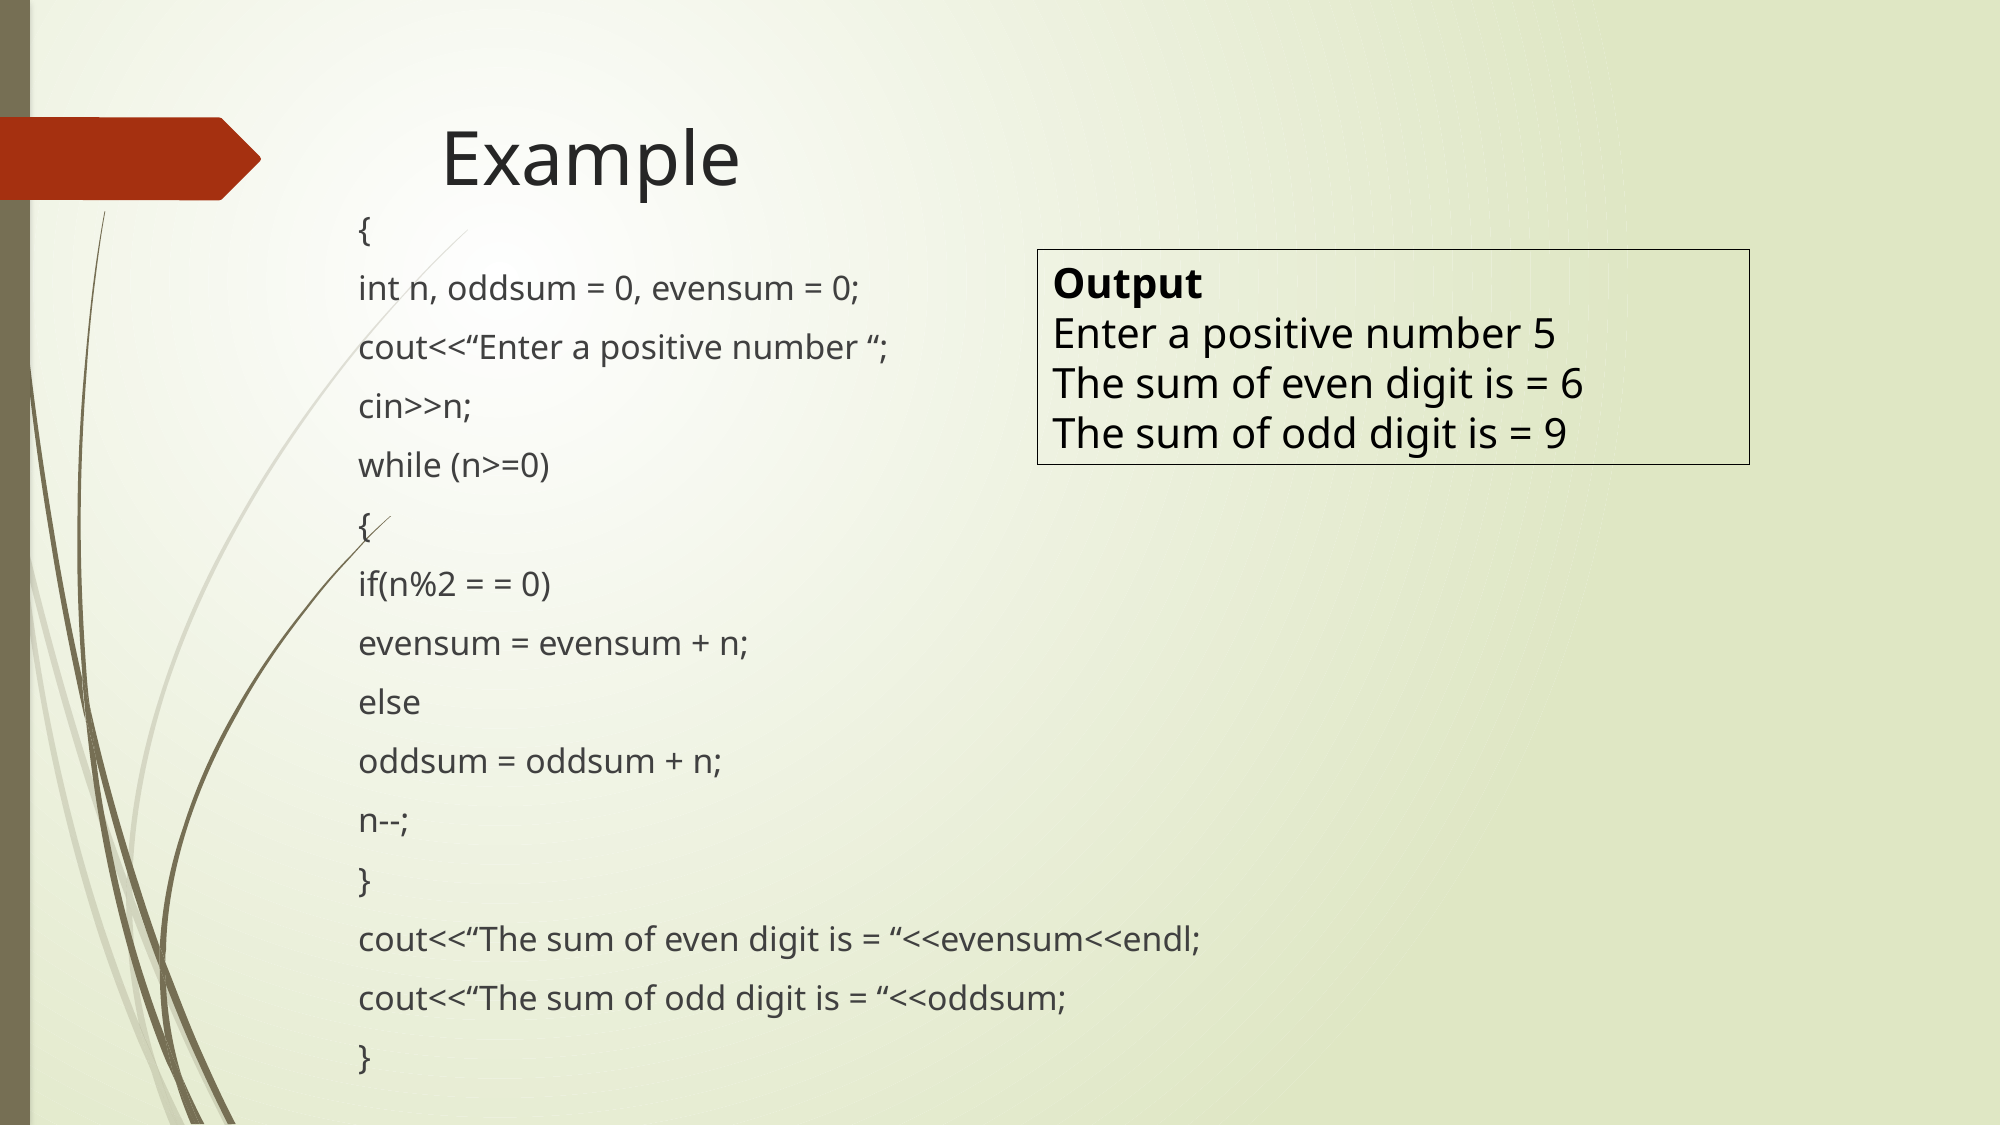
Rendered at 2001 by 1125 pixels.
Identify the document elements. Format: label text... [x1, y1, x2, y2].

text_box Output Enter a positive number 5 The sum of even digit is = 6 The sum of odd digit is = 9 [1037, 249, 1750, 465]
list { int n, oddsum = 0, evensum = 0; cout<<“Enter a positive number “; cin>>n; while (n>=0) { if(n%2 = = 0) evensum = evensum + n; else oddsum = oddsum + n; n--; } cout<<“The sum of even digit is = “<<evensum<<endl; cout<<“The sum of odd digit is = “<<oddsum; } [324, 200, 1575, 1088]
title Example [425, 102, 1888, 313]
